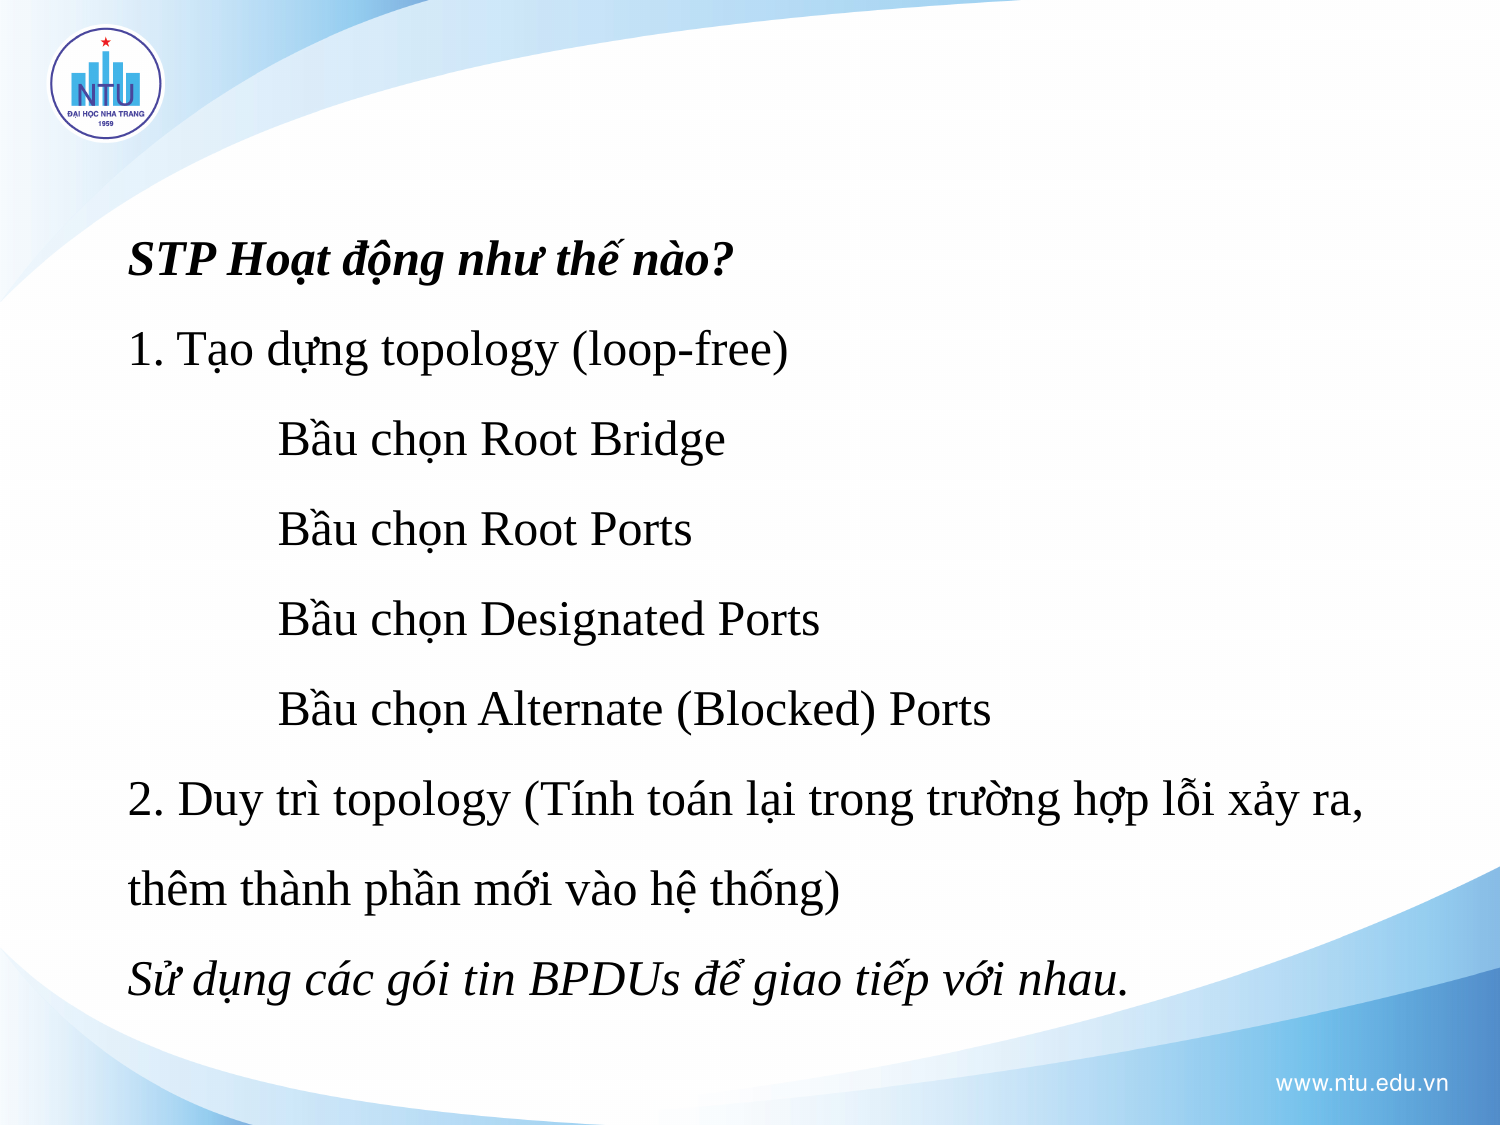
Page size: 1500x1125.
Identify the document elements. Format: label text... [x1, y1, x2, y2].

picture [0, 0, 1500, 1125]
title STP Hoạt động như thế nào? 1. Tạo dựng topology (loop-free) Bầu chọn Root Bridge Bầu chọn Root Ports Bầu chọn Designated Ports Bầu chọn Alternate (Blocked) Ports 2. Duy trì topology (Tính toán lại trong trường hợp lỗi xảy ra, thêm thành phần mới vào hệ thống) Sử dụng các gói tin BPDUs để giao tiếp với nhau. [112, 187, 1388, 1125]
